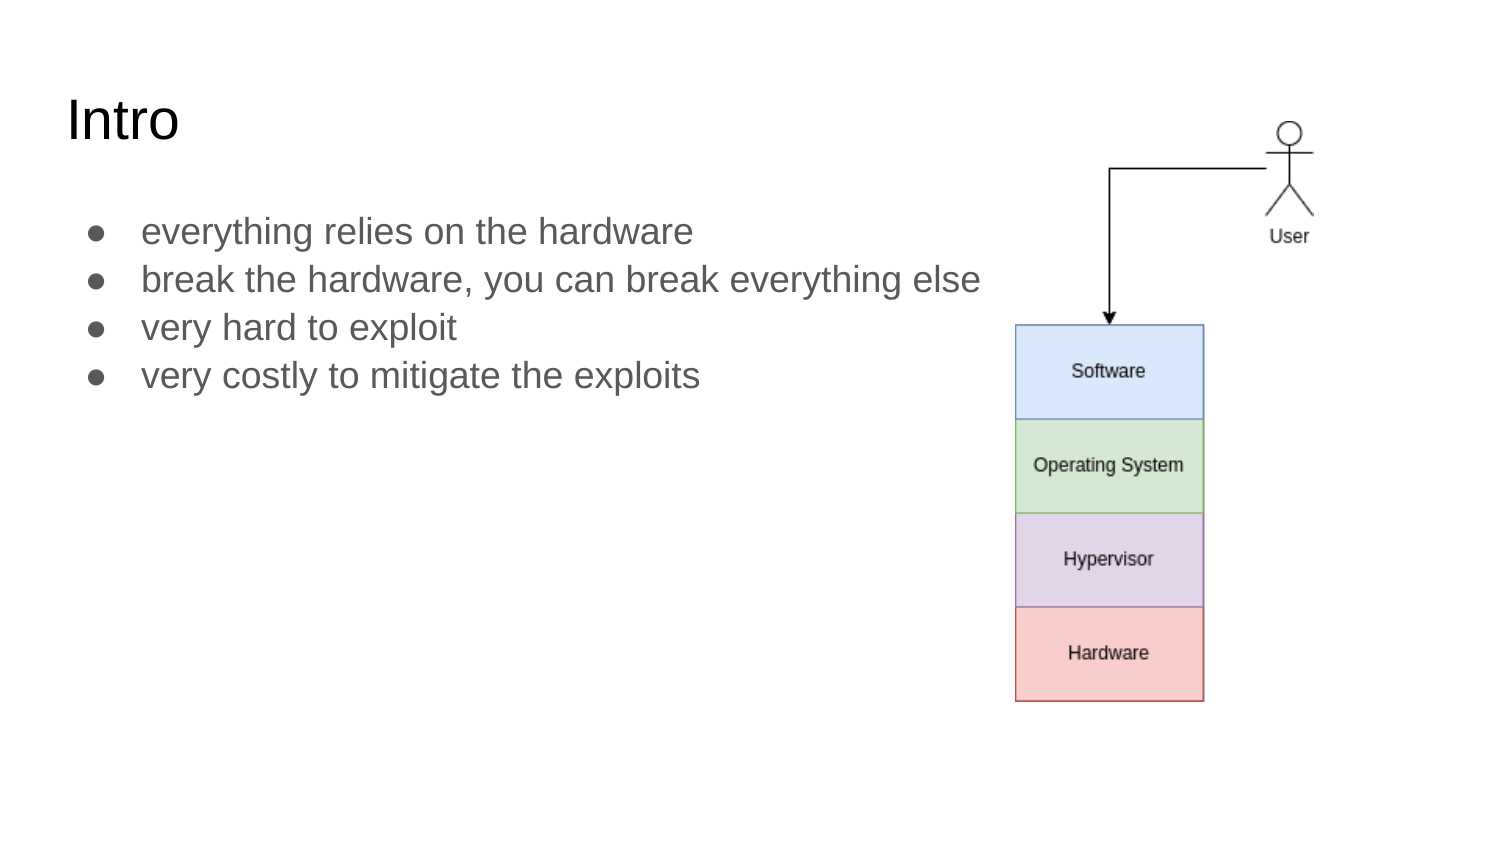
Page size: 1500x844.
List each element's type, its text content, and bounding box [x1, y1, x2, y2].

picture [1015, 121, 1315, 702]
list everything relies on the hardware break the hardware, you can break everything else very hard to exploit very costly to mitigate the exploits [51, 189, 1449, 750]
title Intro [51, 72, 1449, 167]
